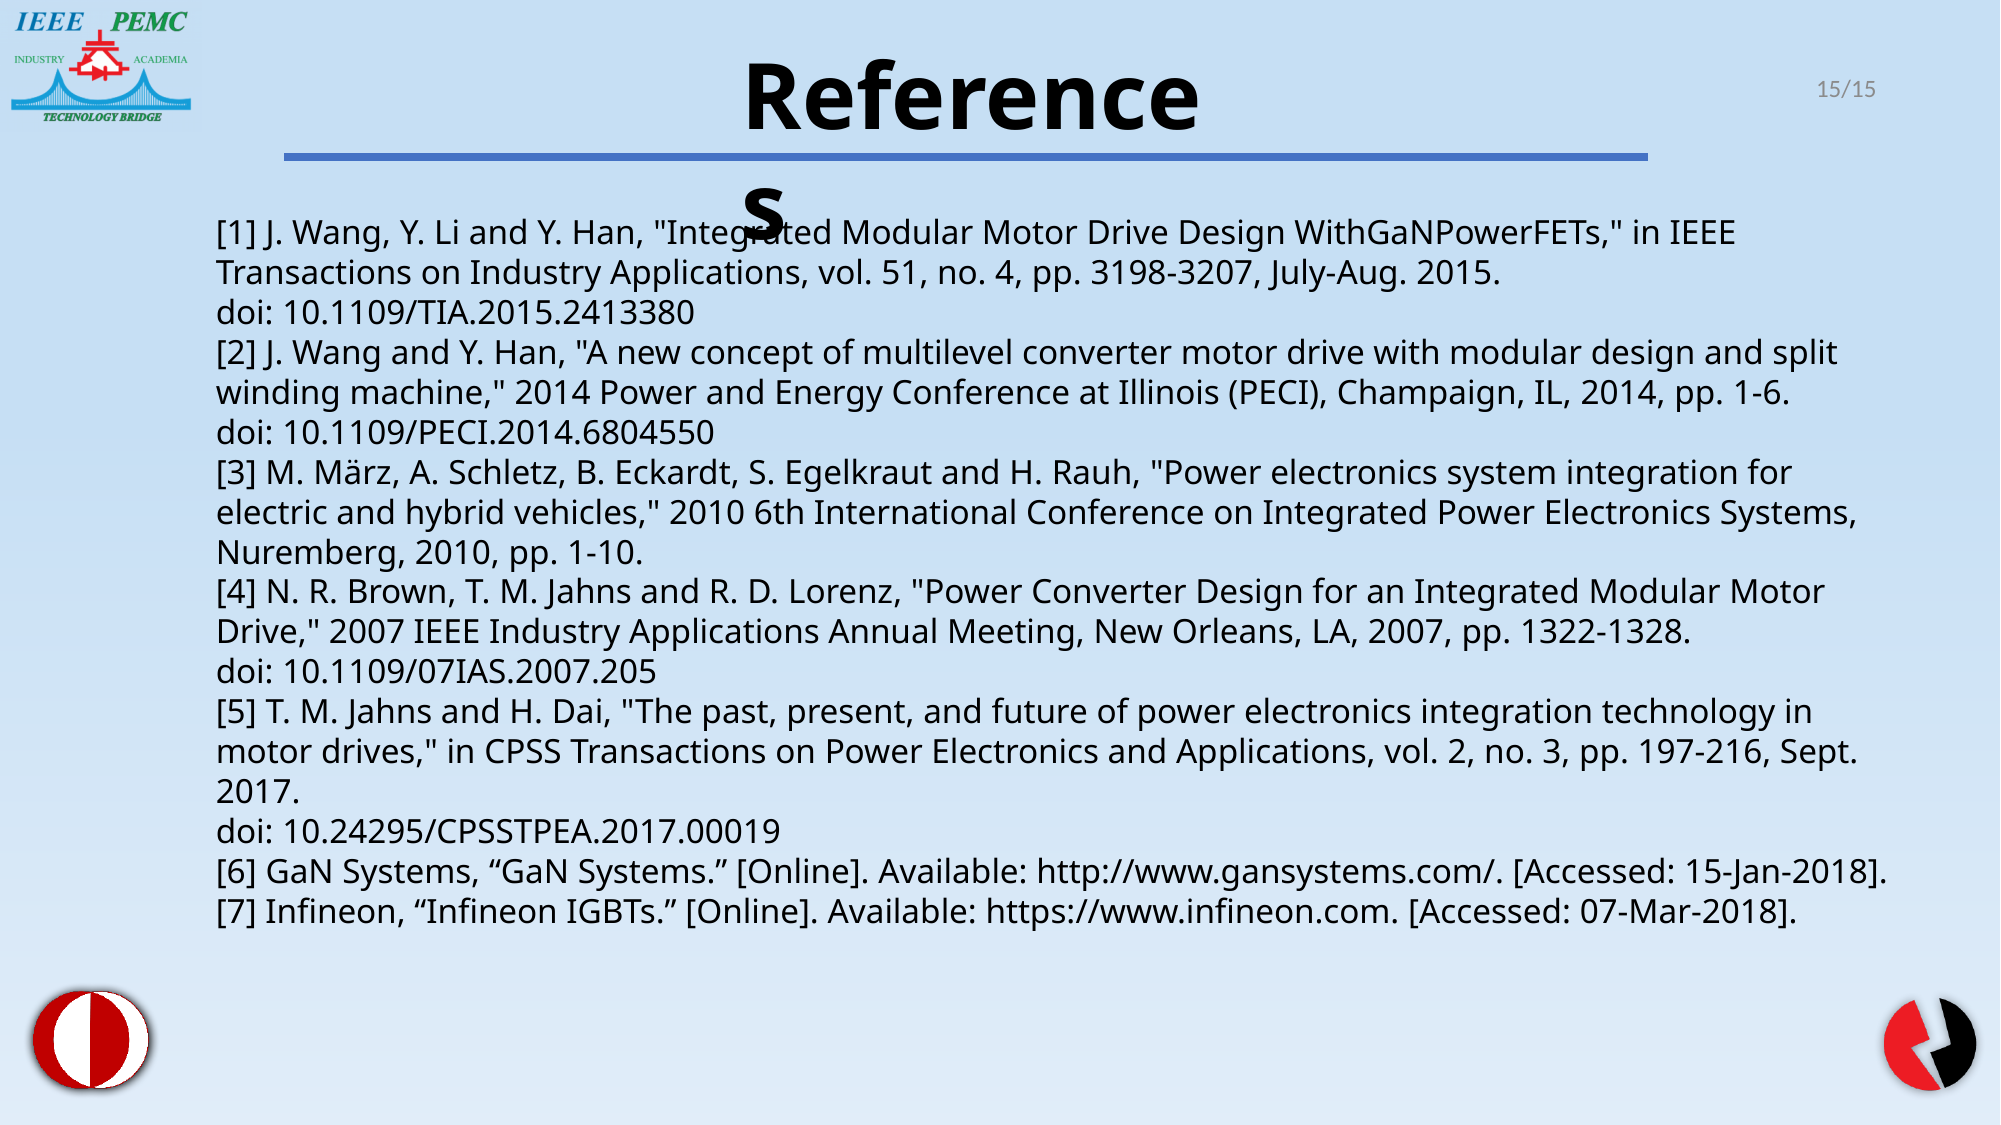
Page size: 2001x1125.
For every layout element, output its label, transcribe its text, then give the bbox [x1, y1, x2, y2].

text_box References [727, 161, 1259, 204]
text_box References [727, 30, 1259, 153]
picture [0, 0, 202, 132]
text_box [1] J. Wang, Y. Li and Y. Han, "Integrated Modular Motor Drive Design WithGaNPowerFETs," in IEEE Transactions on Industry Applications, vol. 51, no. 4, pp. 3198-3207, July-Aug. 2015. doi: 10.1109/TIA.2015.2413380 [2] J. Wang and Y. Han, "A new concept of multilevel converter motor drive with modular design and split winding machine," 2014 Power and Energy Conference at Illinois (PECI), Champaign, IL, 2014, pp. 1-6. doi: 10.1109/PECI.2014.6804550 [3] M. März, A. Schletz, B. Eckardt, S. Egelkraut and H. Rauh, "Power electronics system integration for electric and hybrid vehicles," 2010 6th International Conference on Integrated Power Electronics Systems, Nuremberg, 2010, pp. 1-10. [4] N. R. Brown, T. M. Jahns and R. D. Lorenz, "Power Converter Design for an Integrated Modular Motor Drive," 2007 IEEE Industry Applications Annual Meeting, New Orleans, LA, 2007, pp. 1322-1328. doi: 10.1109/07IAS.2007.205 [5] T. M. Jahns and H. Dai, "The past, present, and future of power electronics integration technology in motor drives," in CPSS Transactions on Power Electronics and Applications, vol. 2, no. 3, pp. 197-216, Sept. 2017. doi: 10.24295/CPSSTPEA.2017.00019 [6] GaN Systems, “GaN Systems.” [Online]. Available: http://www.gansystems.com/. [Accessed: 15-Jan-2018]. [7] Infineon, “Infineon IGBTs.” [Online]. Available: https://www.infineon.com. [Accessed: 07-Mar-2018]. [201, 204, 1910, 1018]
picture [30, 989, 151, 1091]
slide_number 15/15 [1441, 57, 1892, 118]
picture [1867, 980, 1988, 1100]
